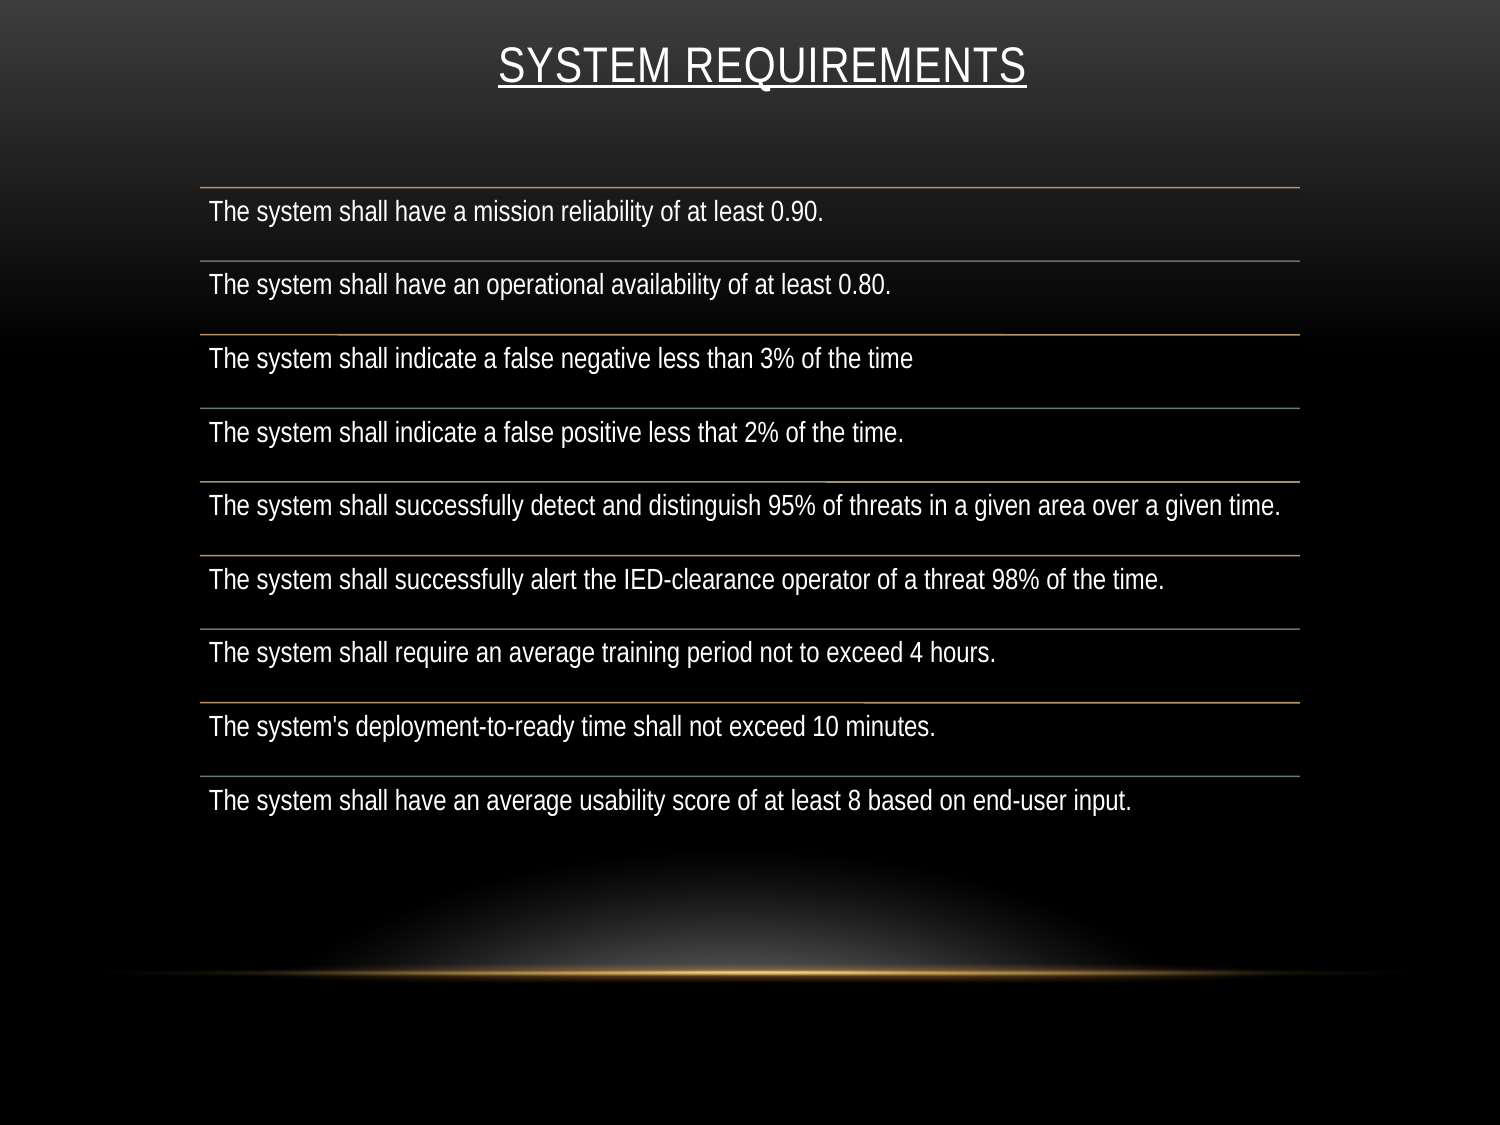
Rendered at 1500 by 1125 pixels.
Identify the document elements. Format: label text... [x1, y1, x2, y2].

picture [0, 0, 1500, 1125]
title System requirements [24, 24, 1500, 158]
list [199, 187, 1301, 851]
